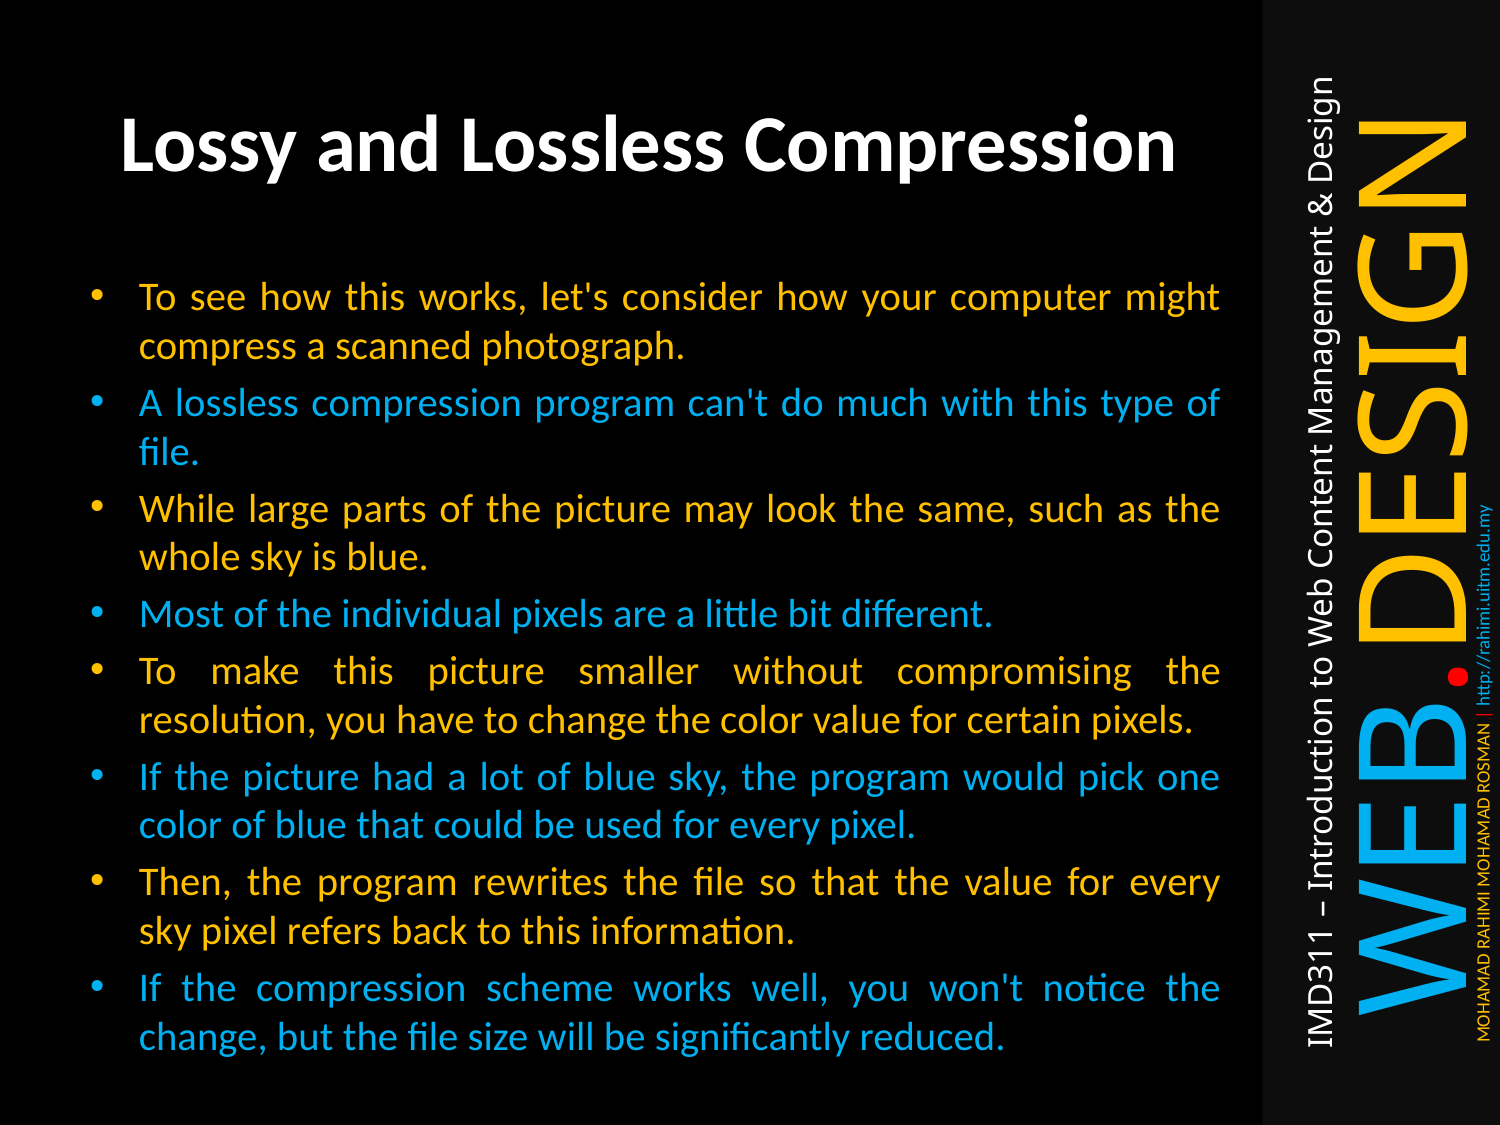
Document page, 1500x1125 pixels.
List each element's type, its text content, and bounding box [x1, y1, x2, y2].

title Lossy and Lossless Compression [75, 45, 1225, 233]
list To see how this works, let's consider how your computer might compress a scanned photograph. A lossless compression program can't do much with this type of file. While large parts of the picture may look the same, such as the whole sky is blue. Most of the individual pixels are a little bit different. To make this picture smaller without compromising the resolution, you have to change the color value for certain pixels. If the picture had a lot of blue sky, the program would pick one color of blue that could be used for every pixel. Then, the program rewrites the file so that the value for every sky pixel refers back to this information. If the compression scheme works well, you won't notice the change, but the file size will be significantly reduced. [75, 262, 1238, 1088]
